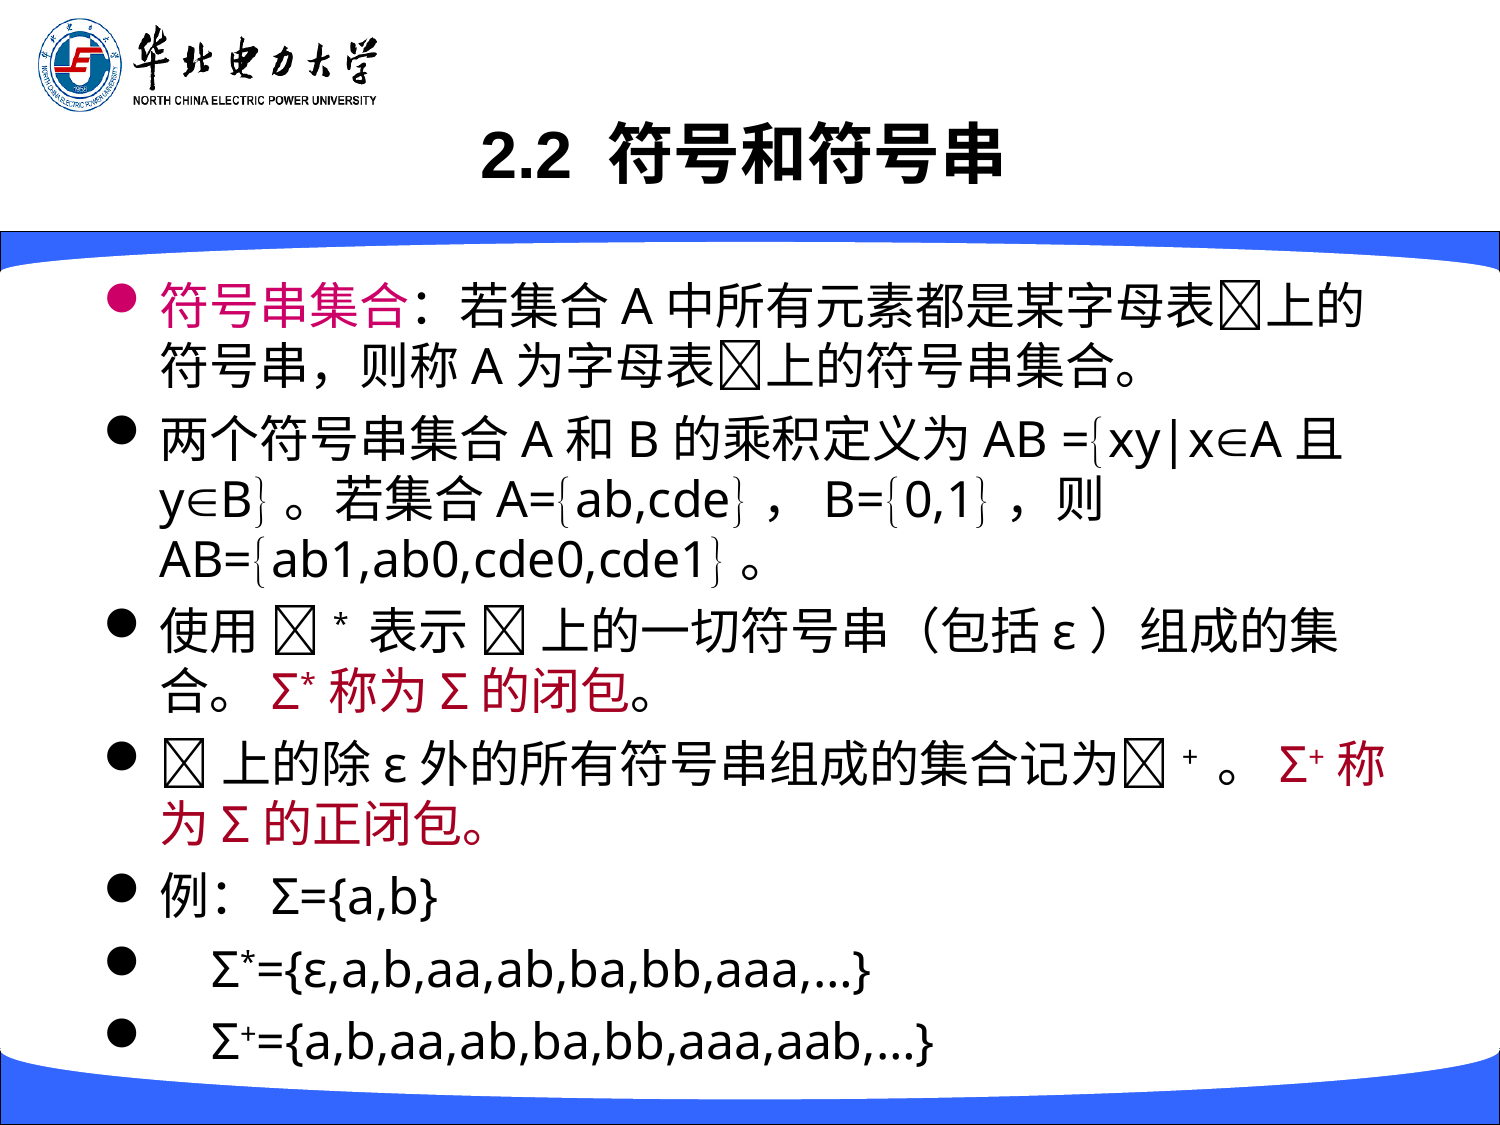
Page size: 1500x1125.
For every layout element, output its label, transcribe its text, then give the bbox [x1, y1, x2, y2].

picture [0, 0, 414, 126]
list 符号串集合：若集合A中所有元素都是某字母表上的符号串，则称A为字母表上的符号串集合。 两个符号串集合A和B的乘积定义为AB =xy|xA且yB。若集合A=ab,cde，B=0,1，则AB=ab1,ab0,cde0,cde1。 使用 * 表示  上的一切符号串（包括ε）组成的集合。Σ*称为Σ的闭包。 上的除ε外的所有符号串组成的集合记为+ 。Σ+称为Σ的正闭包。 例：Σ={a,b} Σ*={ε,a,b,aa,ab,ba,bb,aaa,…} Σ+={a,b,aa,ab,ba,bb,aaa,aab,…} [88, 267, 1424, 1071]
title 2.2 符号和符号串 [218, 101, 1270, 202]
